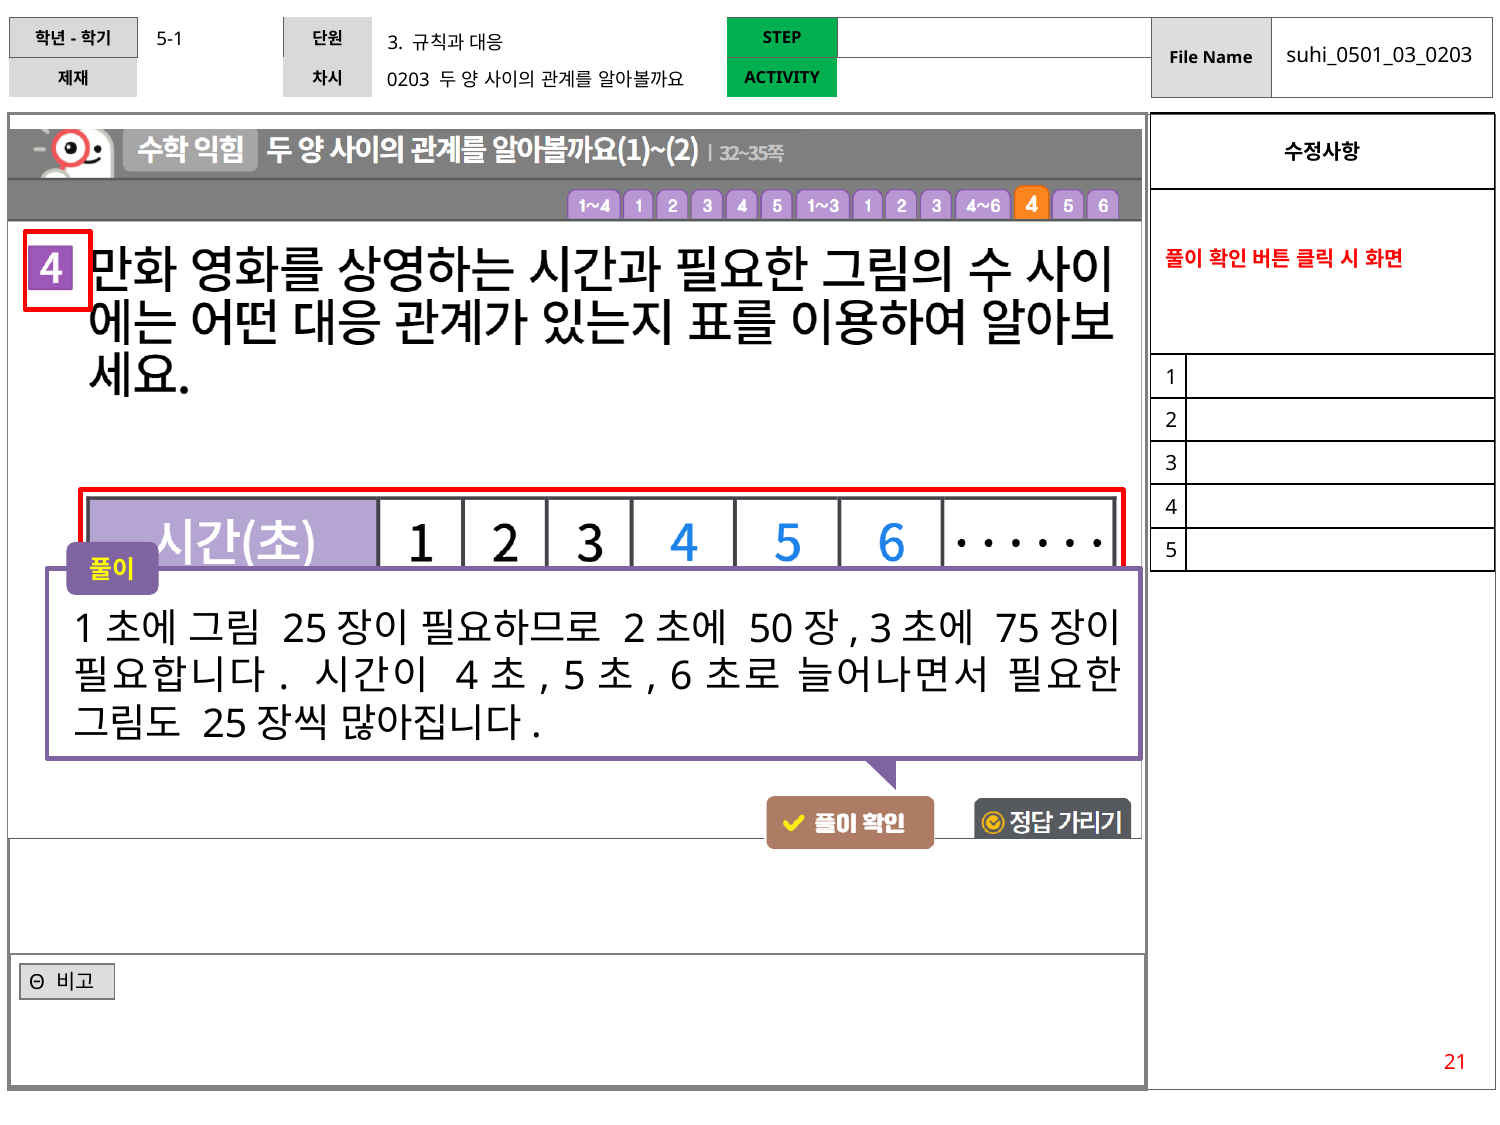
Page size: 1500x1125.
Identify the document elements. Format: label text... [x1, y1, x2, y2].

table_cell [1187, 355, 1494, 397]
table_cell [1187, 399, 1494, 440]
table_cell [1187, 529, 1494, 570]
table_cell [1187, 442, 1494, 483]
picture [8, 129, 1142, 851]
text_box suhi_0501_03_0203 [1271, 34, 1500, 75]
table_header 수정사항 [1151, 114, 1494, 188]
table_cell [1187, 485, 1494, 527]
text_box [46, 541, 1142, 791]
table_cell 5 [1151, 529, 1185, 570]
table_cell 4 [1151, 485, 1185, 527]
text_box 0203 두 양 사이의 관계를 알아볼까요 [372, 60, 821, 96]
text_box 5-1 [141, 18, 284, 55]
table_cell 풀이 확인 버튼 클릭 시 화면 [1151, 190, 1494, 353]
table_cell 3 [1151, 442, 1185, 483]
text_box 3. 규칙과 대응 [372, 23, 828, 48]
table_cell 1 [1151, 355, 1185, 397]
table_cell 2 [1151, 399, 1185, 440]
